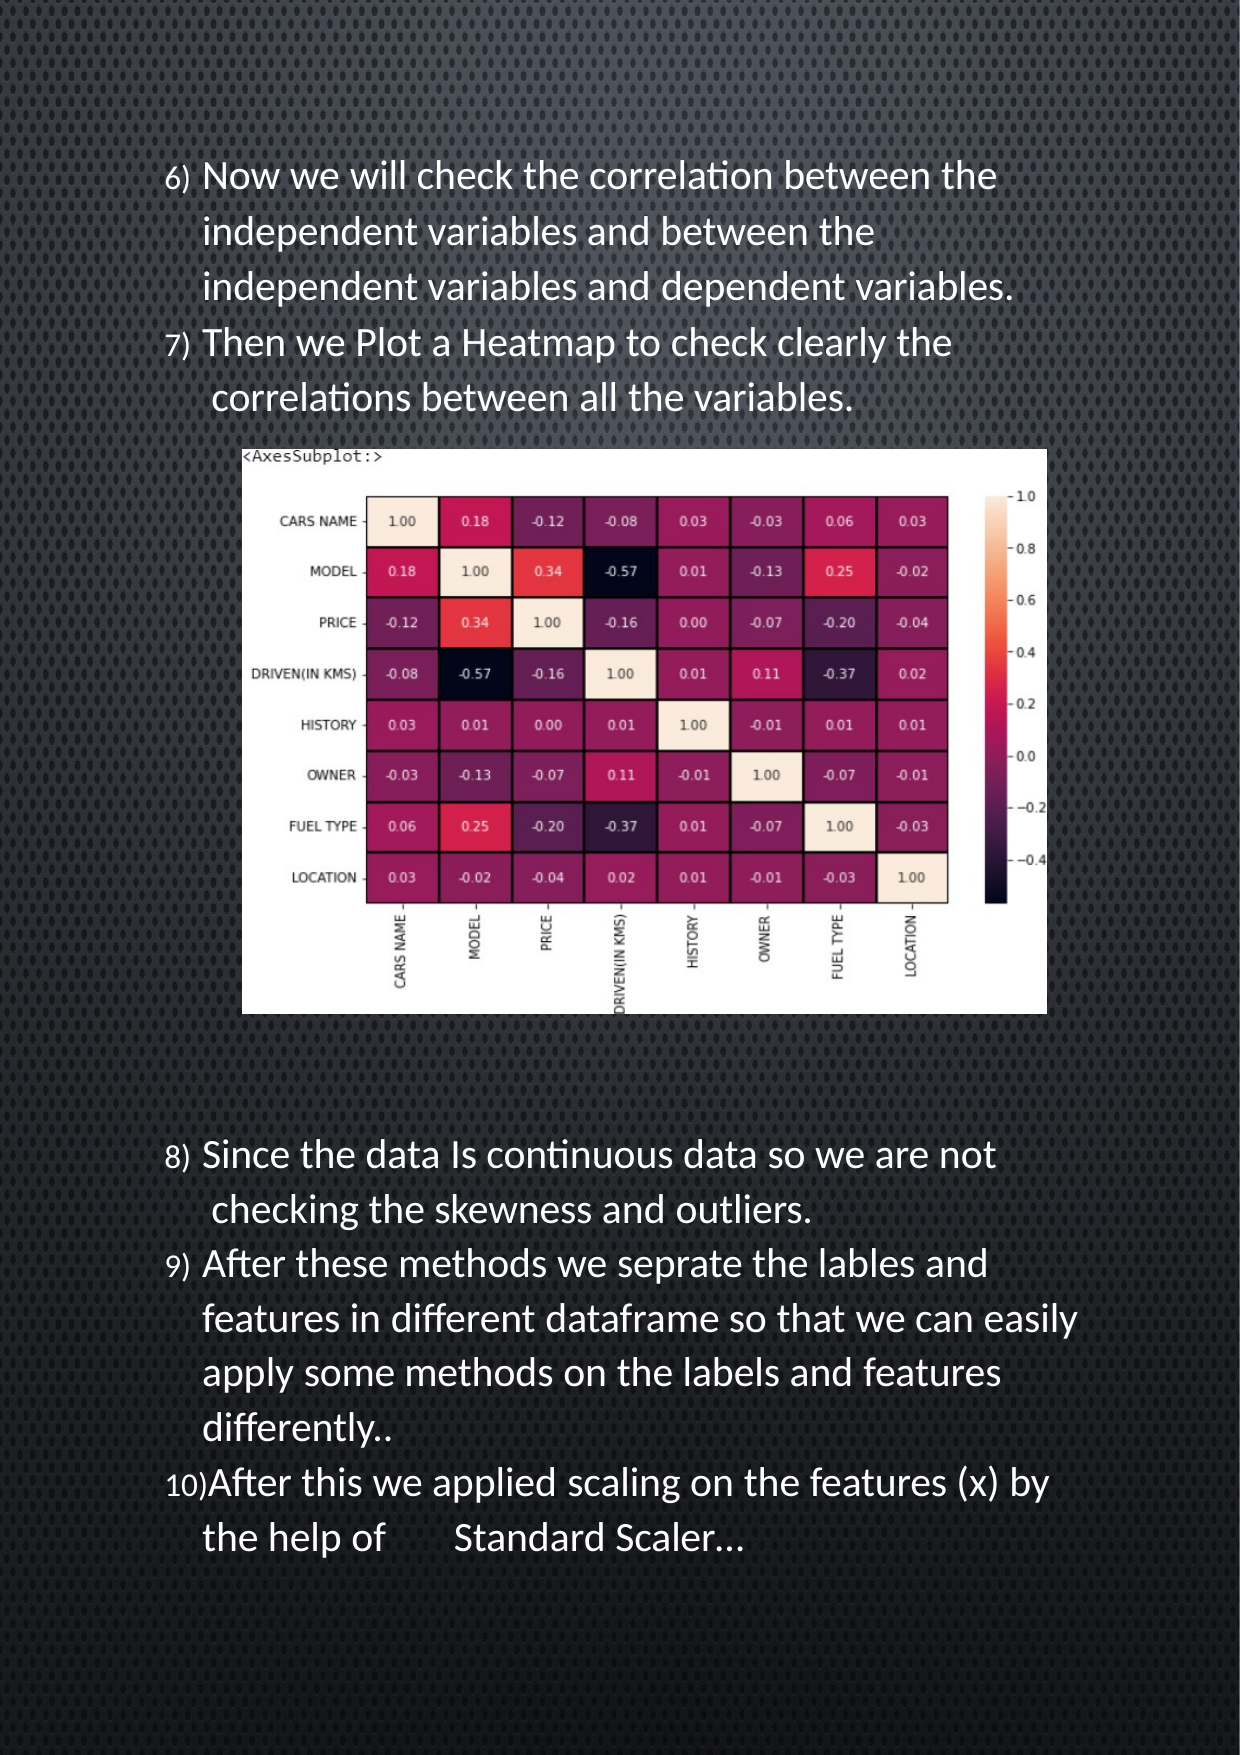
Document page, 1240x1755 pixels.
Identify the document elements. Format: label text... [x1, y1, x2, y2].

picture [242, 449, 1047, 1015]
text_box Now we will check the correlation between the independent variables and between the independent variables and dependent variables. Then we Plot a Heatmap to check clearly the correlations between all the variables. [162, 141, 1021, 420]
text_box Since the data Is continuous data so we are not checking the skewness and outliers. After these methods we seprate the lables and features in different dataframe so that we can easily apply some methods on the labels and features differently.. After this we applied scaling on the features (x) by the help of Standard Scaler… [162, 1119, 1090, 1560]
